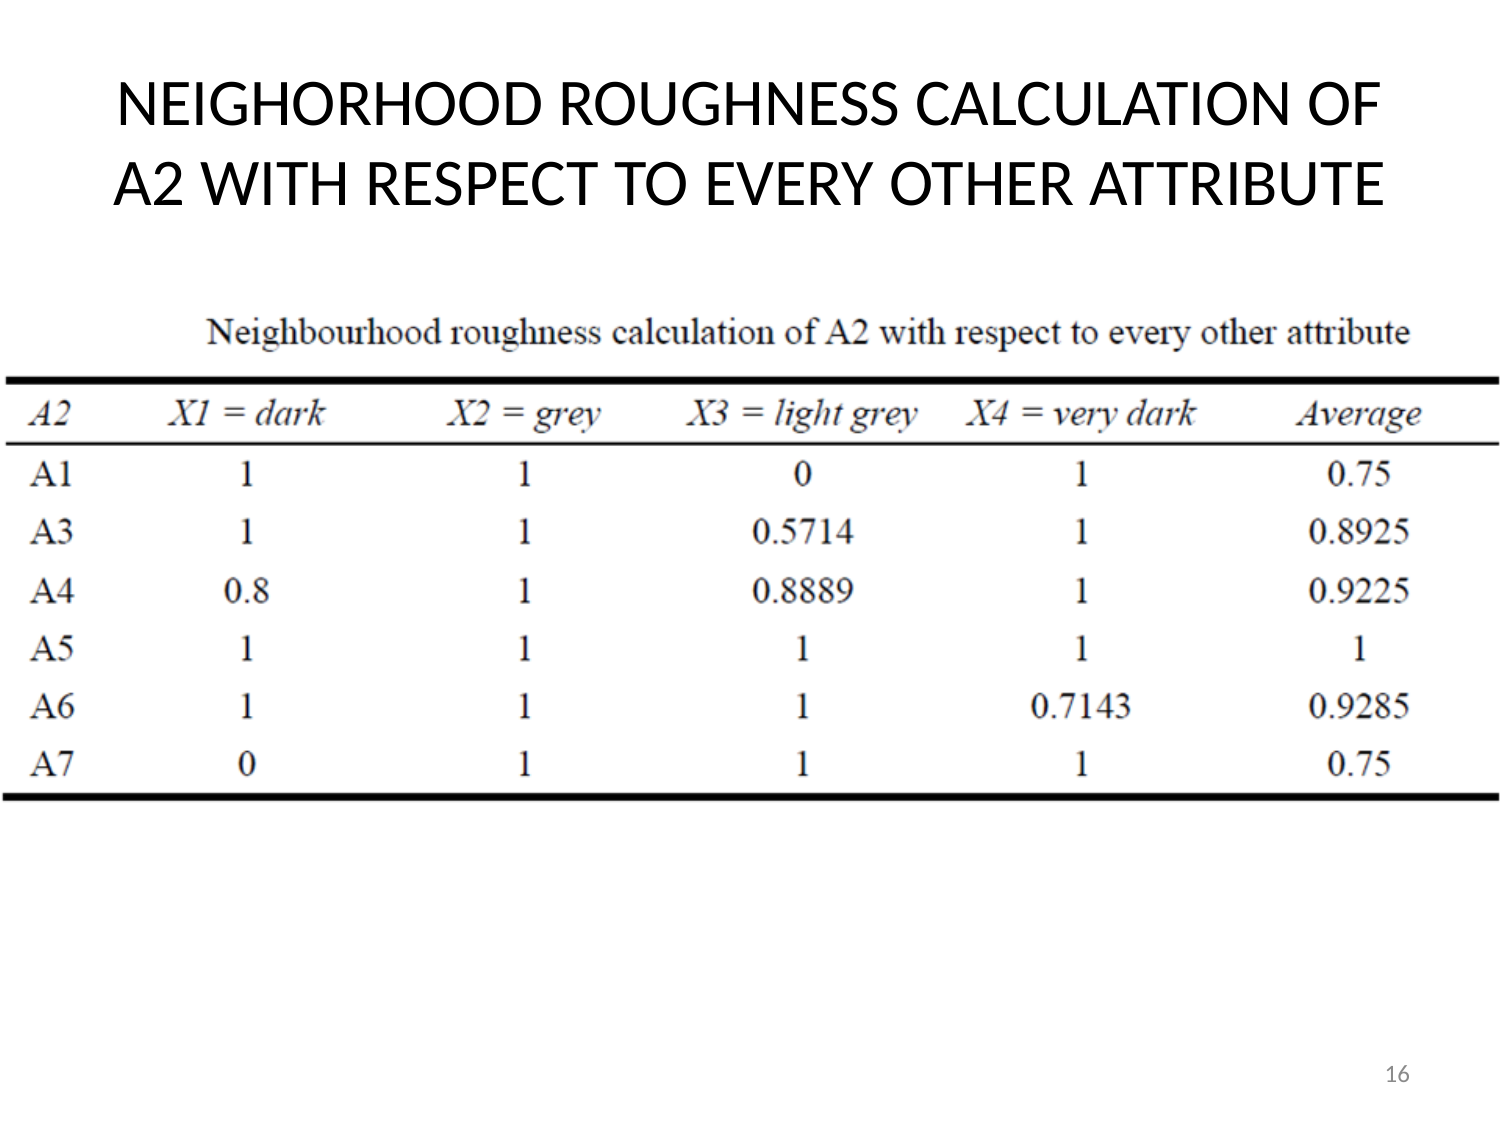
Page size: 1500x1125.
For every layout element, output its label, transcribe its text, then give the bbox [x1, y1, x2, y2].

picture [0, 312, 1500, 812]
slide_number 16 [1074, 1042, 1425, 1103]
title NEIGHORHOOD ROUGHNESS CALCULATION OF A2 WITH RESPECT TO EVERY OTHER ATTRIBUTE [75, 45, 1425, 233]
